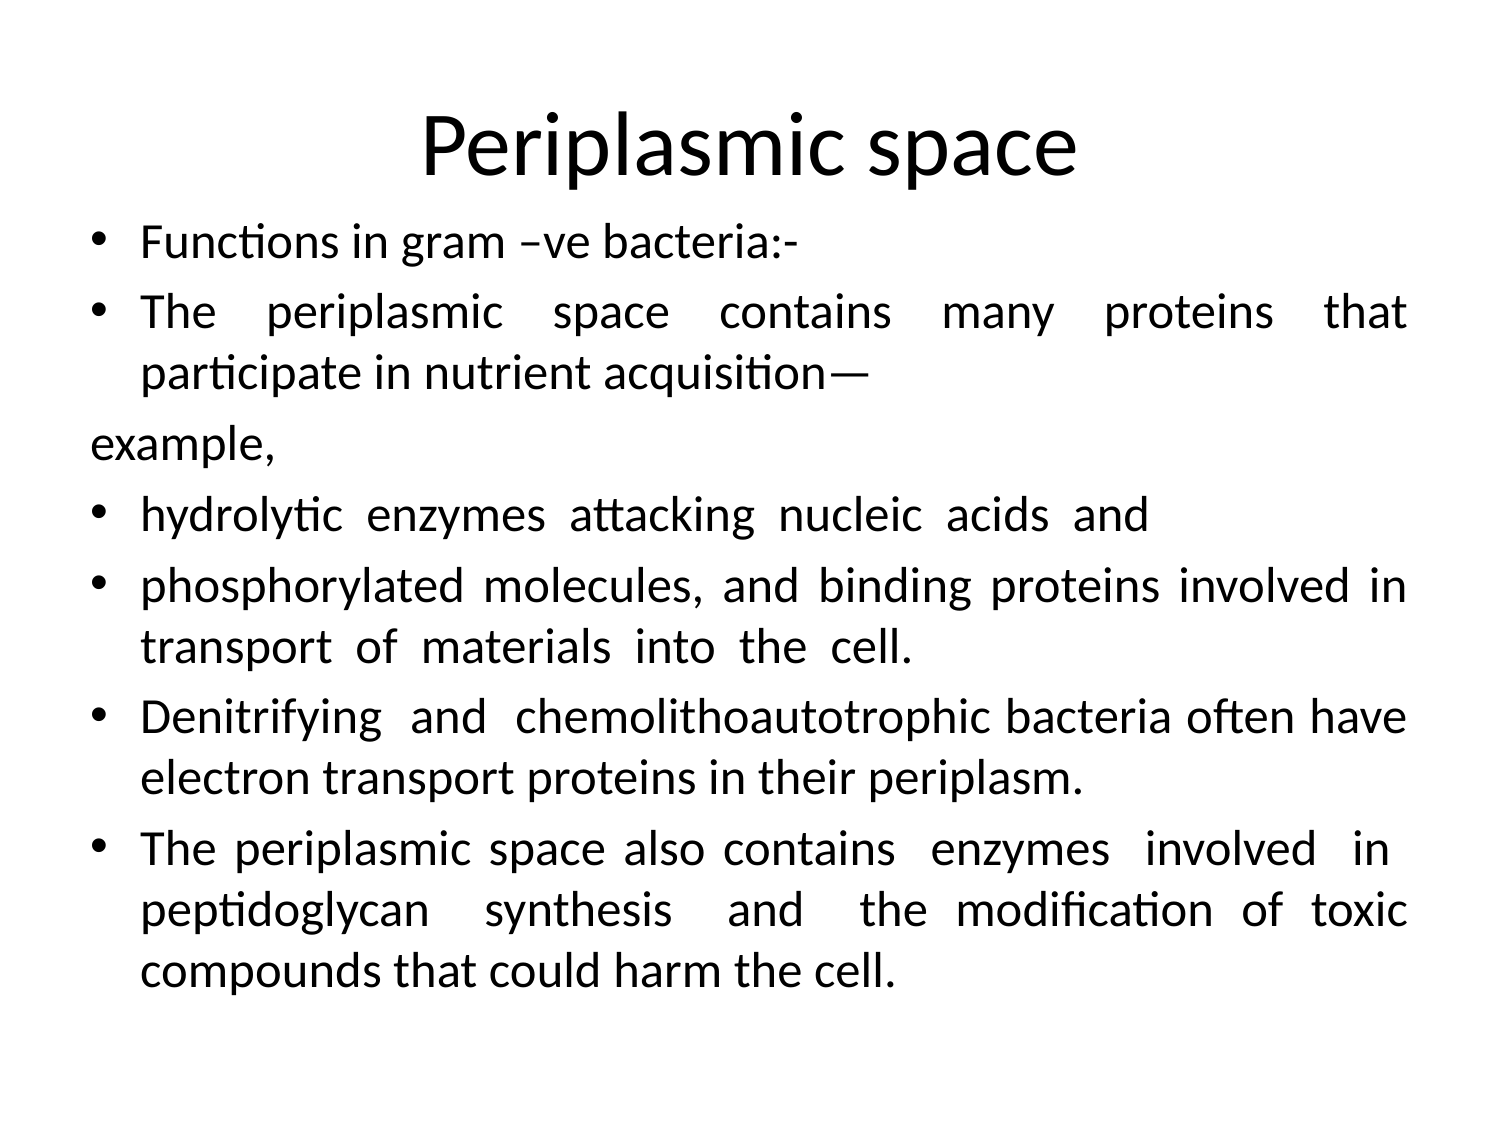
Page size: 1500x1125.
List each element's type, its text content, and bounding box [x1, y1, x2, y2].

title Periplasmic space [75, 45, 1425, 200]
list Functions in gram –ve bacteria:- The periplasmic space contains many proteins that participate in nutrient acquisition— example, hydrolytic enzymes attacking nucleic acids and phosphorylated molecules, and binding proteins involved in transport of materials into the cell. Denitrifying and chemolithoautotrophic bacteria often have electron transport proteins in their periplasm. The periplasmic space also contains enzymes involved in peptidoglycan synthesis and the modification of toxic compounds that could harm the cell. [75, 200, 1425, 1005]
